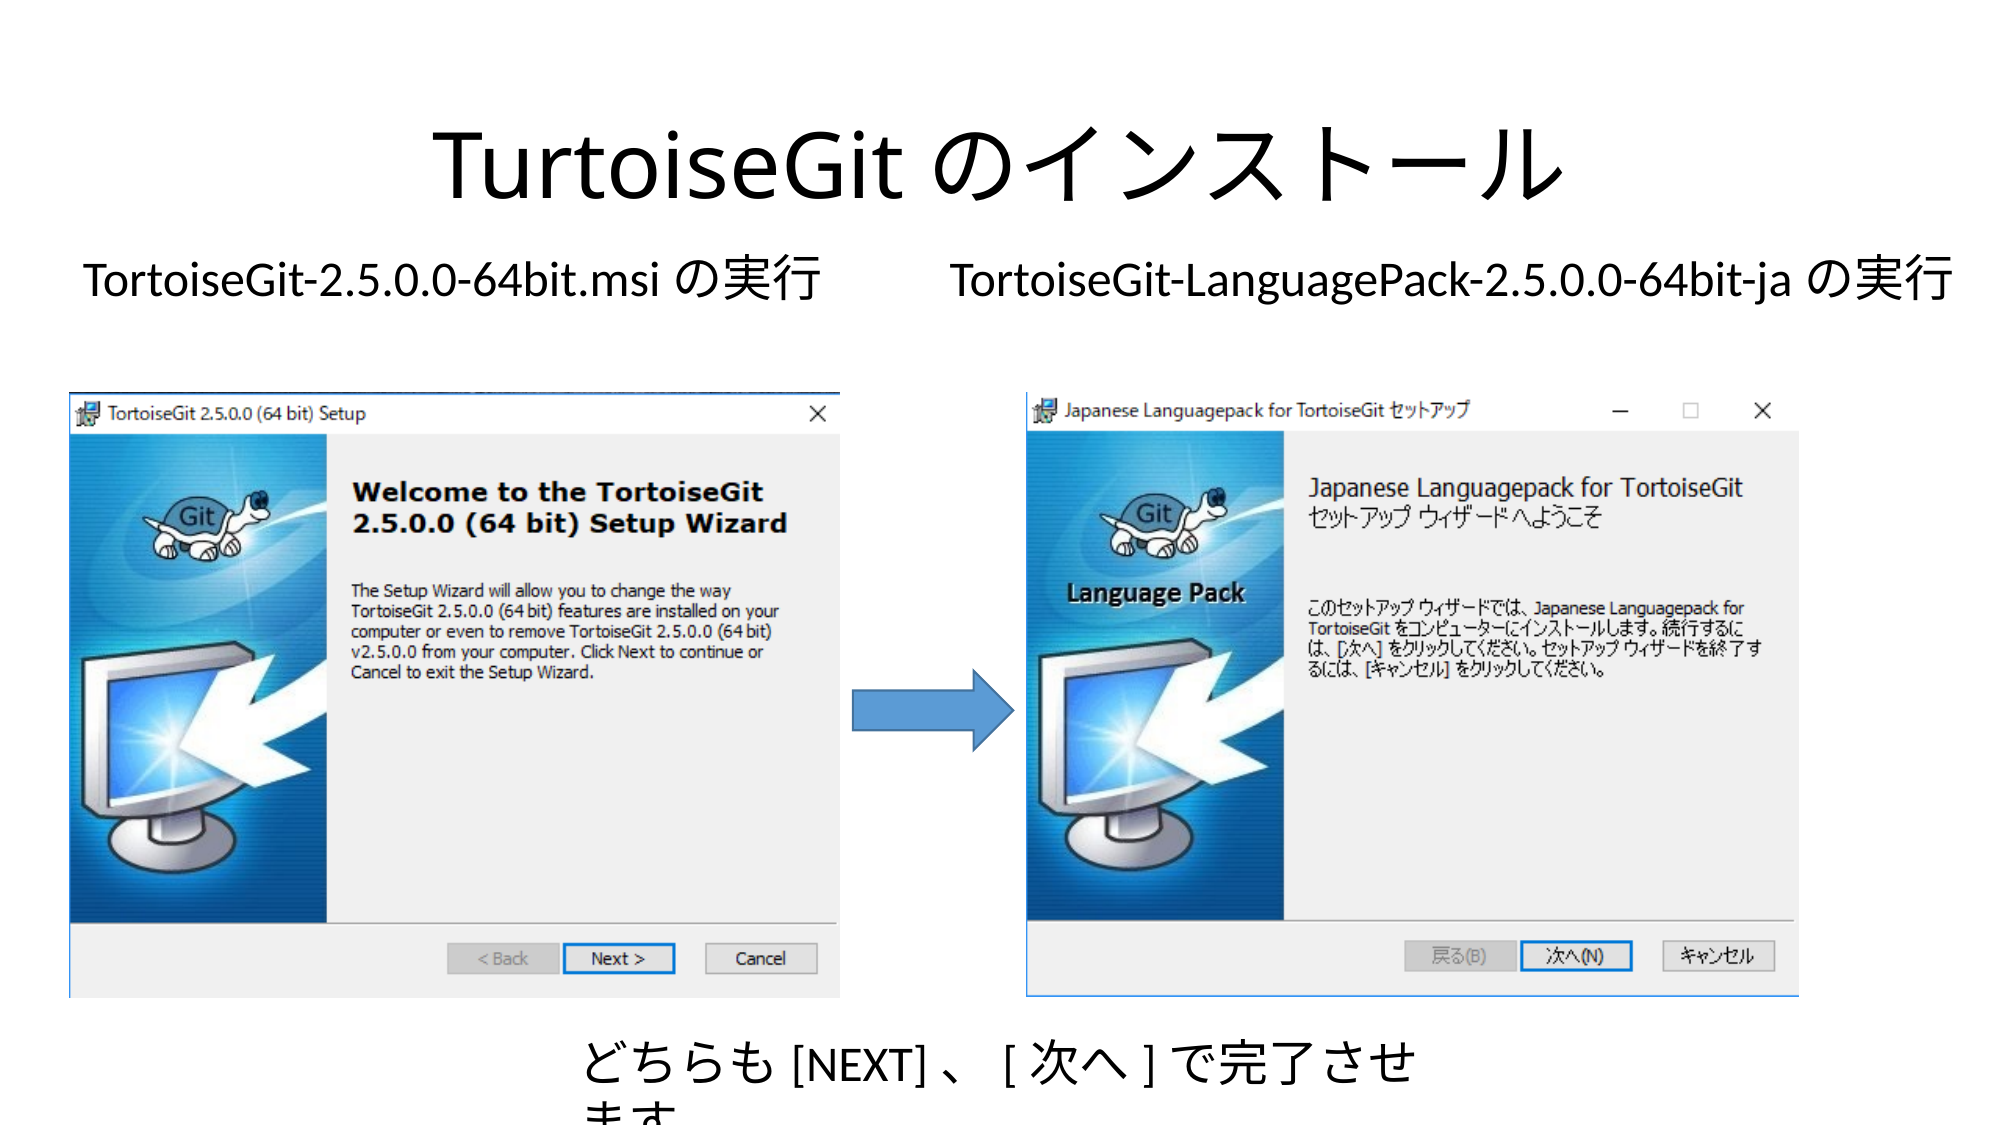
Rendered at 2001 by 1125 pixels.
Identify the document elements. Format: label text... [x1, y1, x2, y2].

text_box TortoiseGit-2.5.0.0-64bit.msiの実行 [68, 239, 838, 315]
text_box TortoiseGit-LanguagePack-2.5.0.0-64bit-jaの実行 [934, 239, 1970, 315]
text_box どちらも[NEXT]、[次へ]で完了させます。 [564, 1024, 1436, 1125]
title TurtoiseGitのインストール [137, 59, 1863, 278]
picture [69, 392, 840, 998]
picture [1026, 392, 1799, 997]
text_box [851, 668, 1015, 753]
